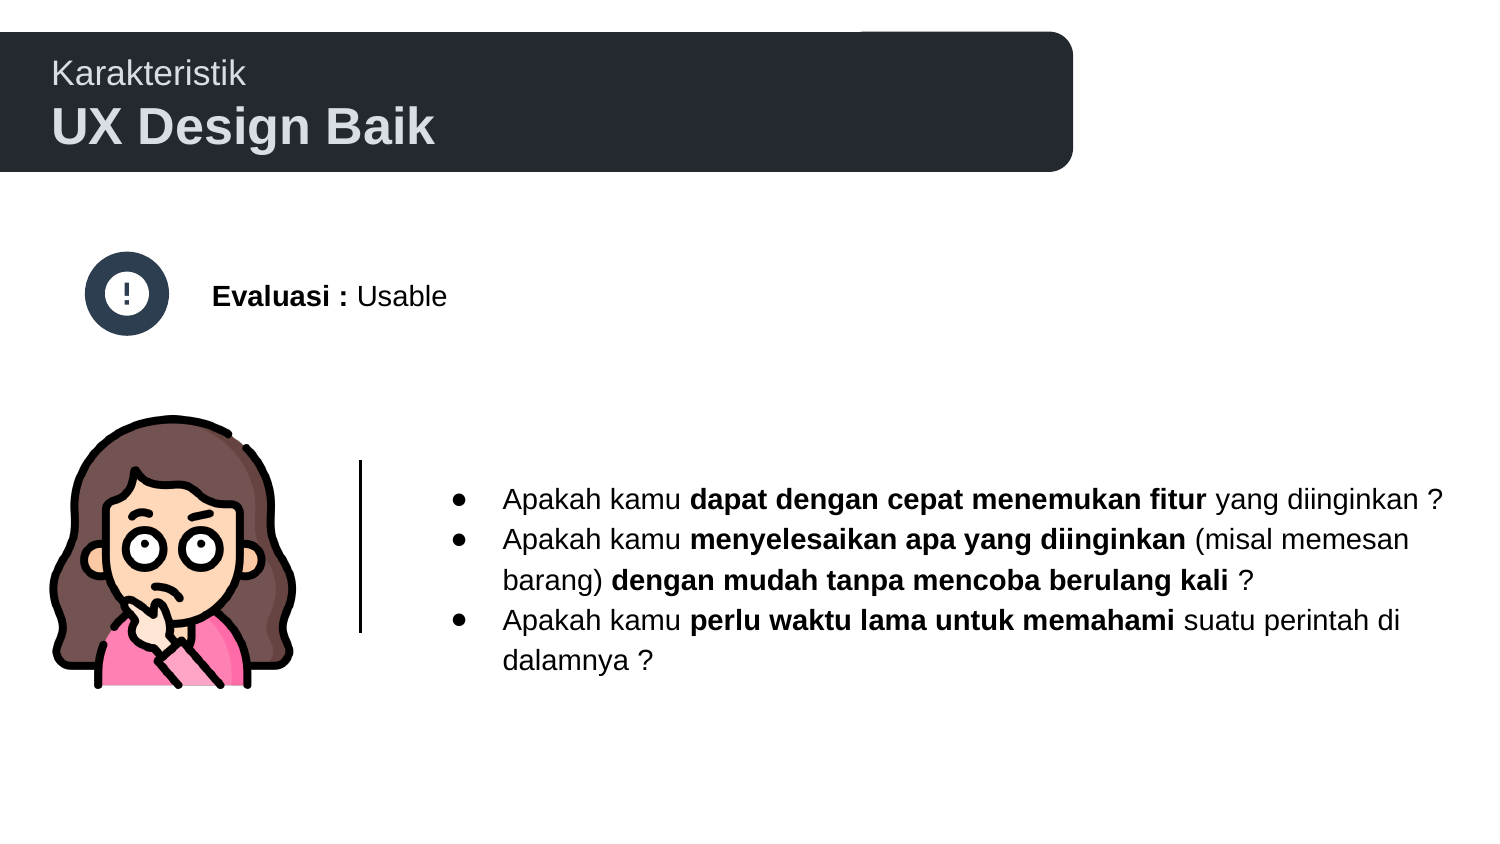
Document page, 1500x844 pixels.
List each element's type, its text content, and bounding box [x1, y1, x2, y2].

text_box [0, 32, 1073, 172]
text_box Apakah kamu dapat dengan cepat menemukan fitur yang diinginkan ? Apakah kamu menyelesaikan apa yang diinginkan (misal memesan barang) dengan mudah tanpa mencoba berulang kali ? Apakah kamu perlu waktu lama untuk memahami suatu perintah di dalamnya ? [412, 460, 1470, 692]
text_box [84, 251, 170, 336]
text_box [105, 271, 149, 316]
text_box Evaluasi : Usable [196, 261, 493, 326]
picture [35, 415, 310, 689]
